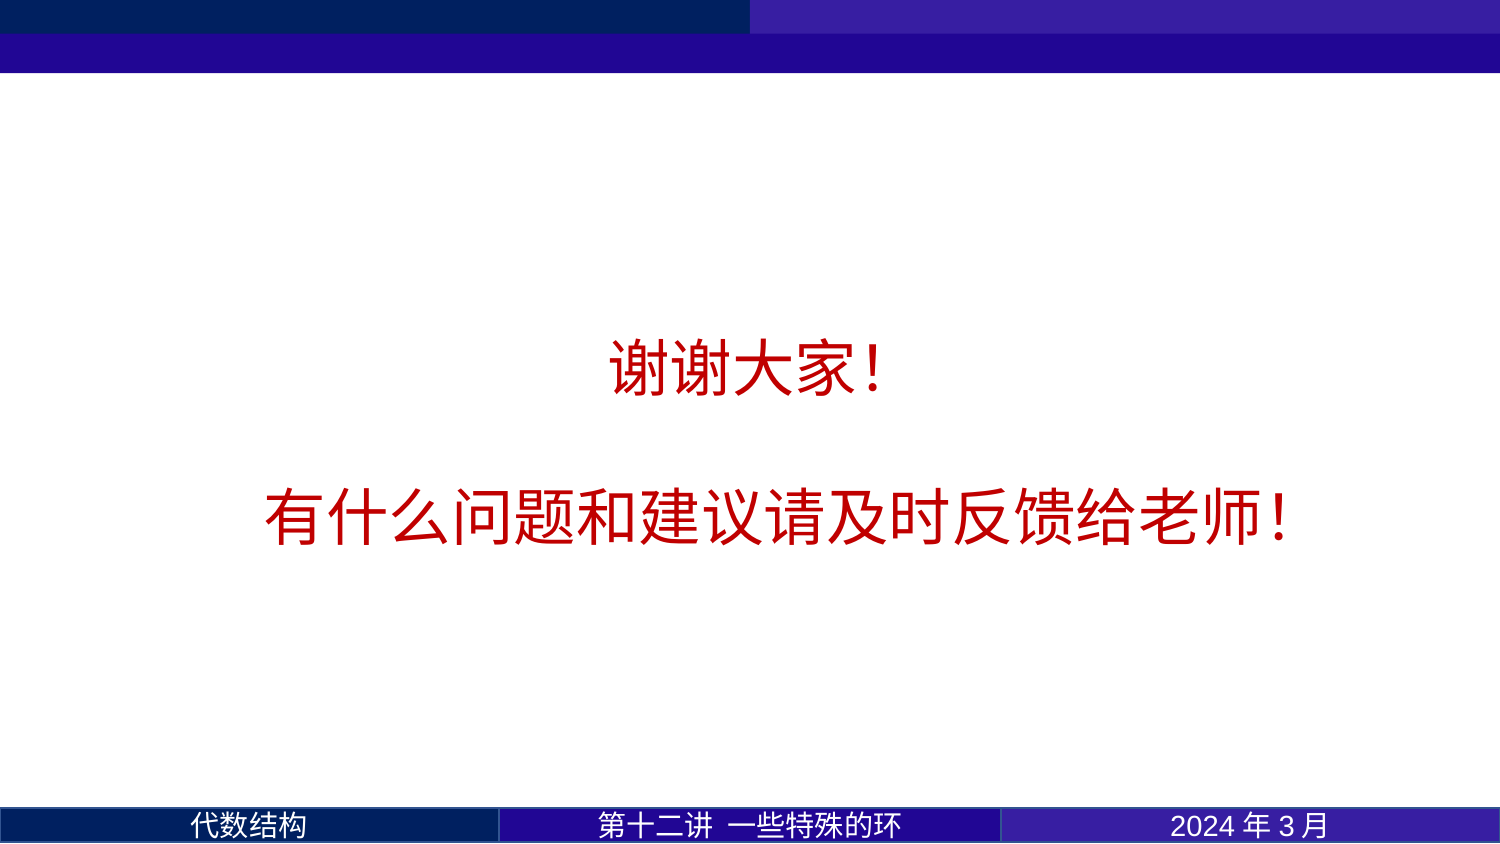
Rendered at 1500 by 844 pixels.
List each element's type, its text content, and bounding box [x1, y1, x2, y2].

text_box [0, 33, 1500, 74]
text_box 谢谢大家！ 有什么问题和建议请及时反馈给老师！ [236, 246, 1291, 561]
text_box 第十二讲 一些特殊的环 [498, 807, 1000, 843]
text_box [749, 0, 1500, 33]
text_box 2024年3月 [1000, 807, 1500, 843]
text_box 代数结构 [0, 807, 498, 843]
text_box [0, 0, 749, 33]
